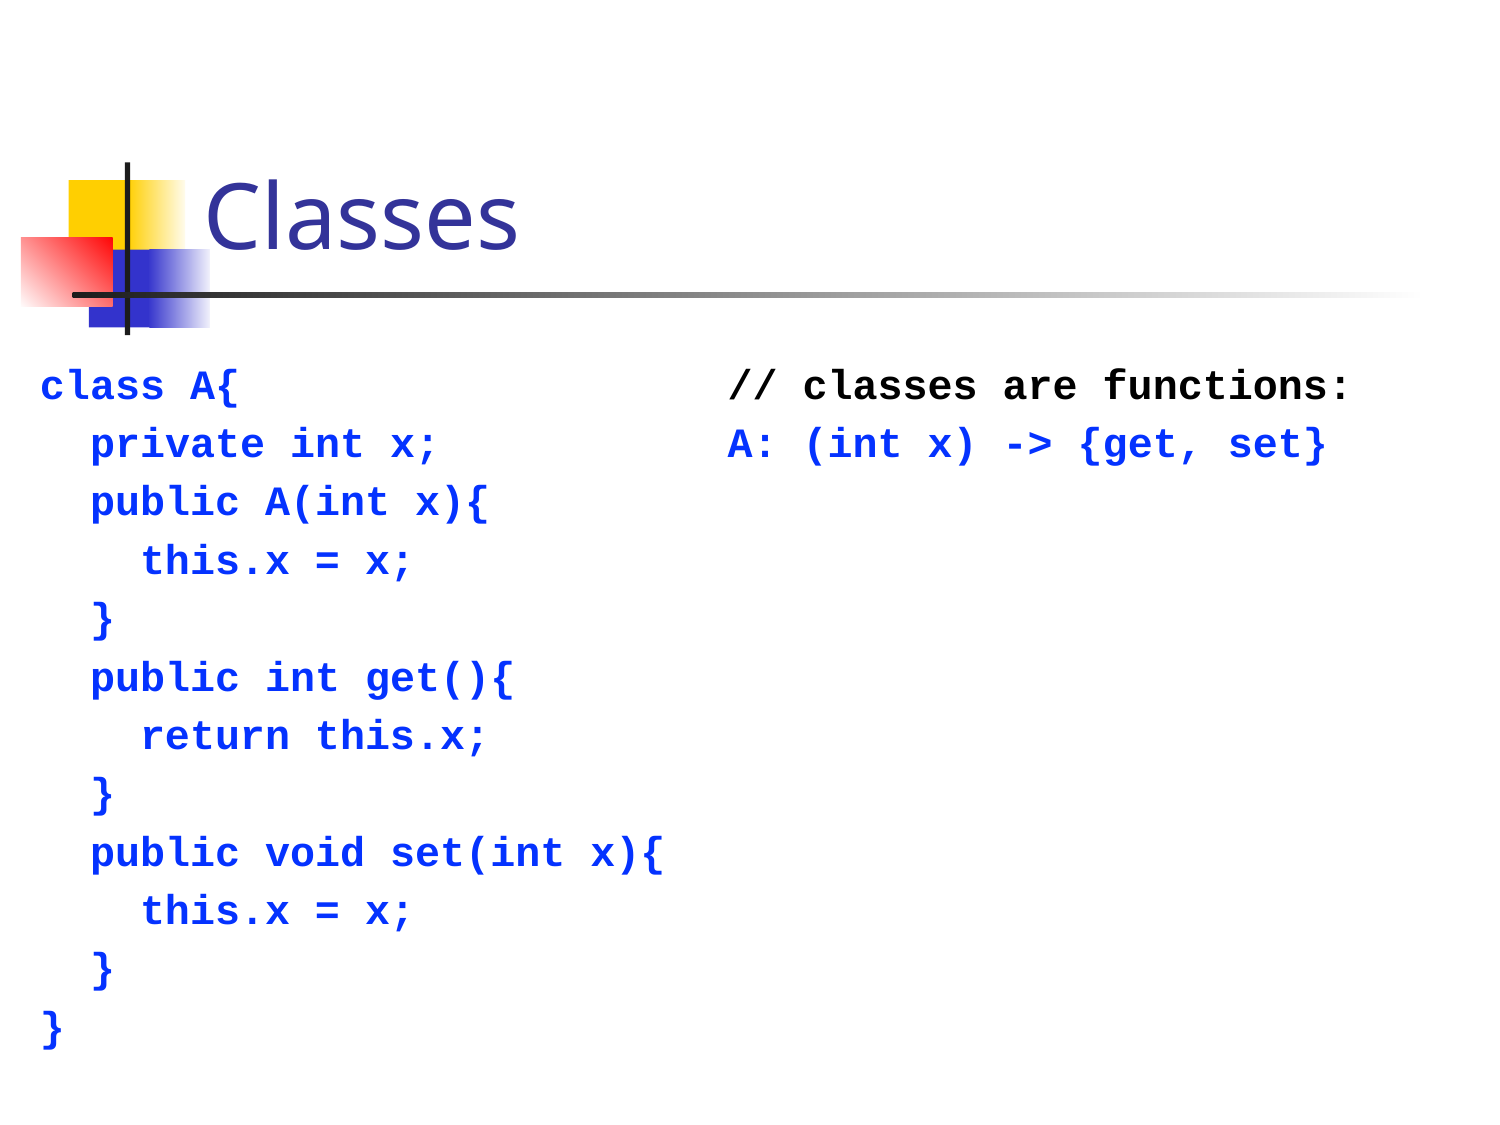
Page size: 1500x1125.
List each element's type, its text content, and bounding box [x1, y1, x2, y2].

text_box // classes are functions: A: (int x) -> {get, set} [712, 349, 1438, 1025]
list class A{ private int x; public A(int x){ this.x = x; } public int get(){ return this.x; } public void set(int x){ this.x = x; } } [24, 350, 712, 1025]
title Classes [188, 35, 1468, 275]
